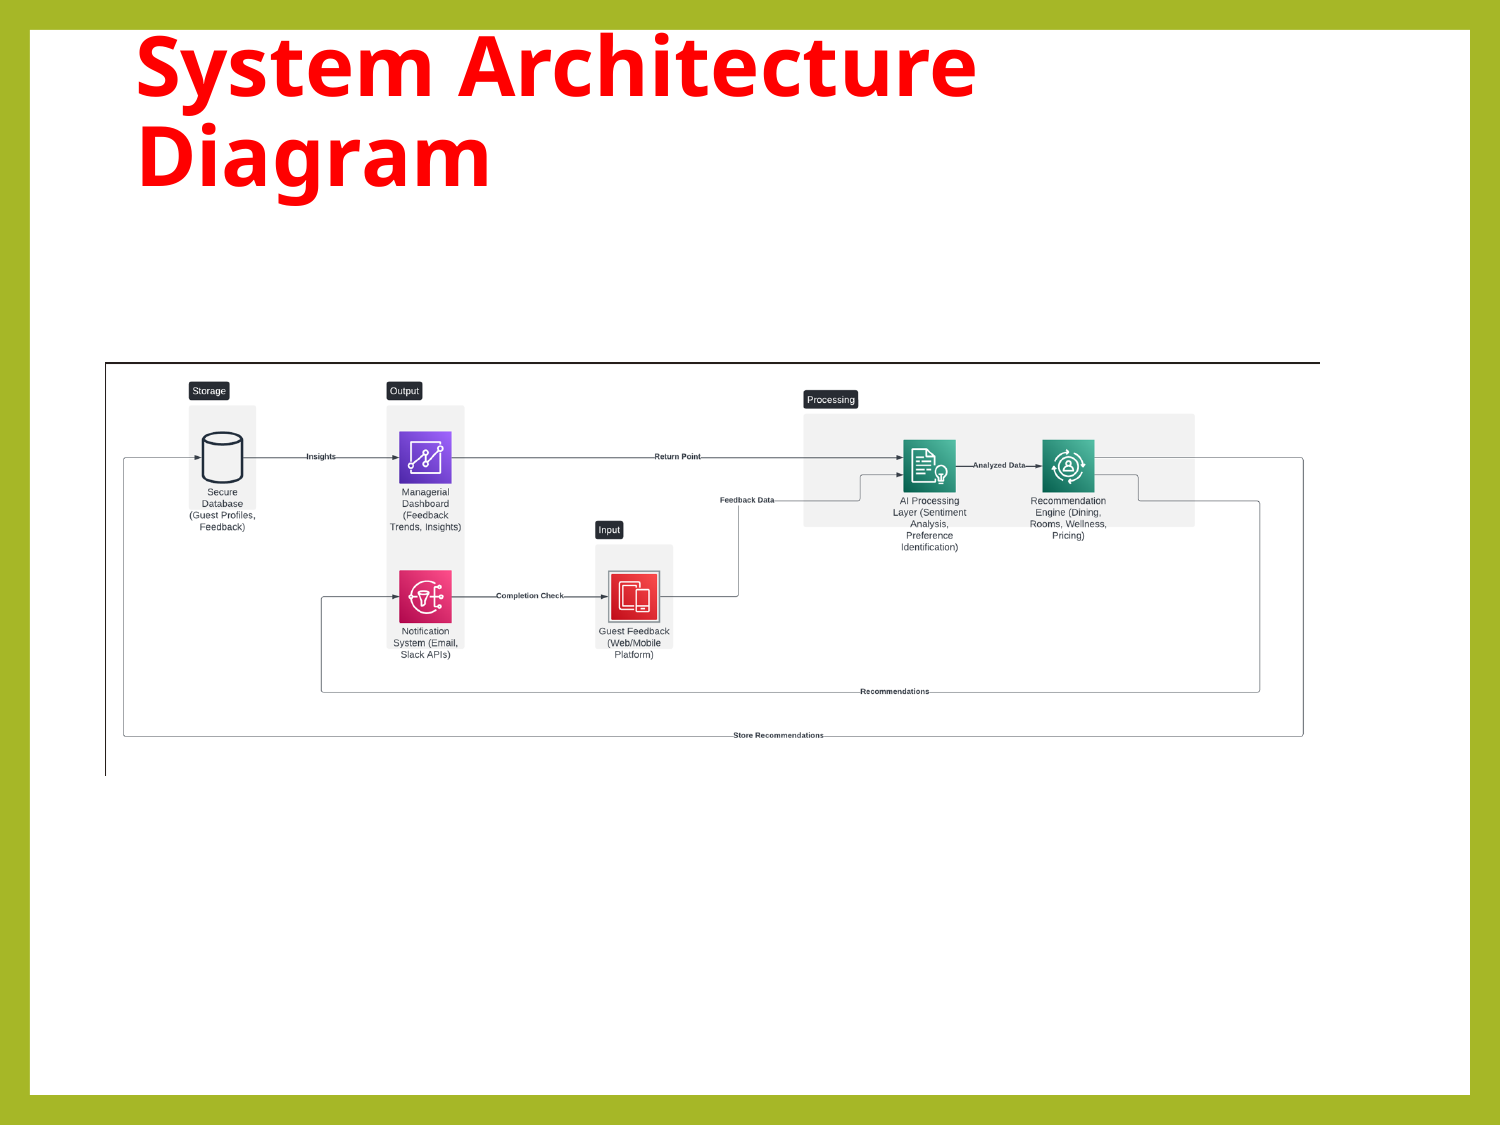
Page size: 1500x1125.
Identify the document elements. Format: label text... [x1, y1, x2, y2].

title System Architecture Diagram [120, 56, 1356, 172]
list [105, 361, 1321, 776]
